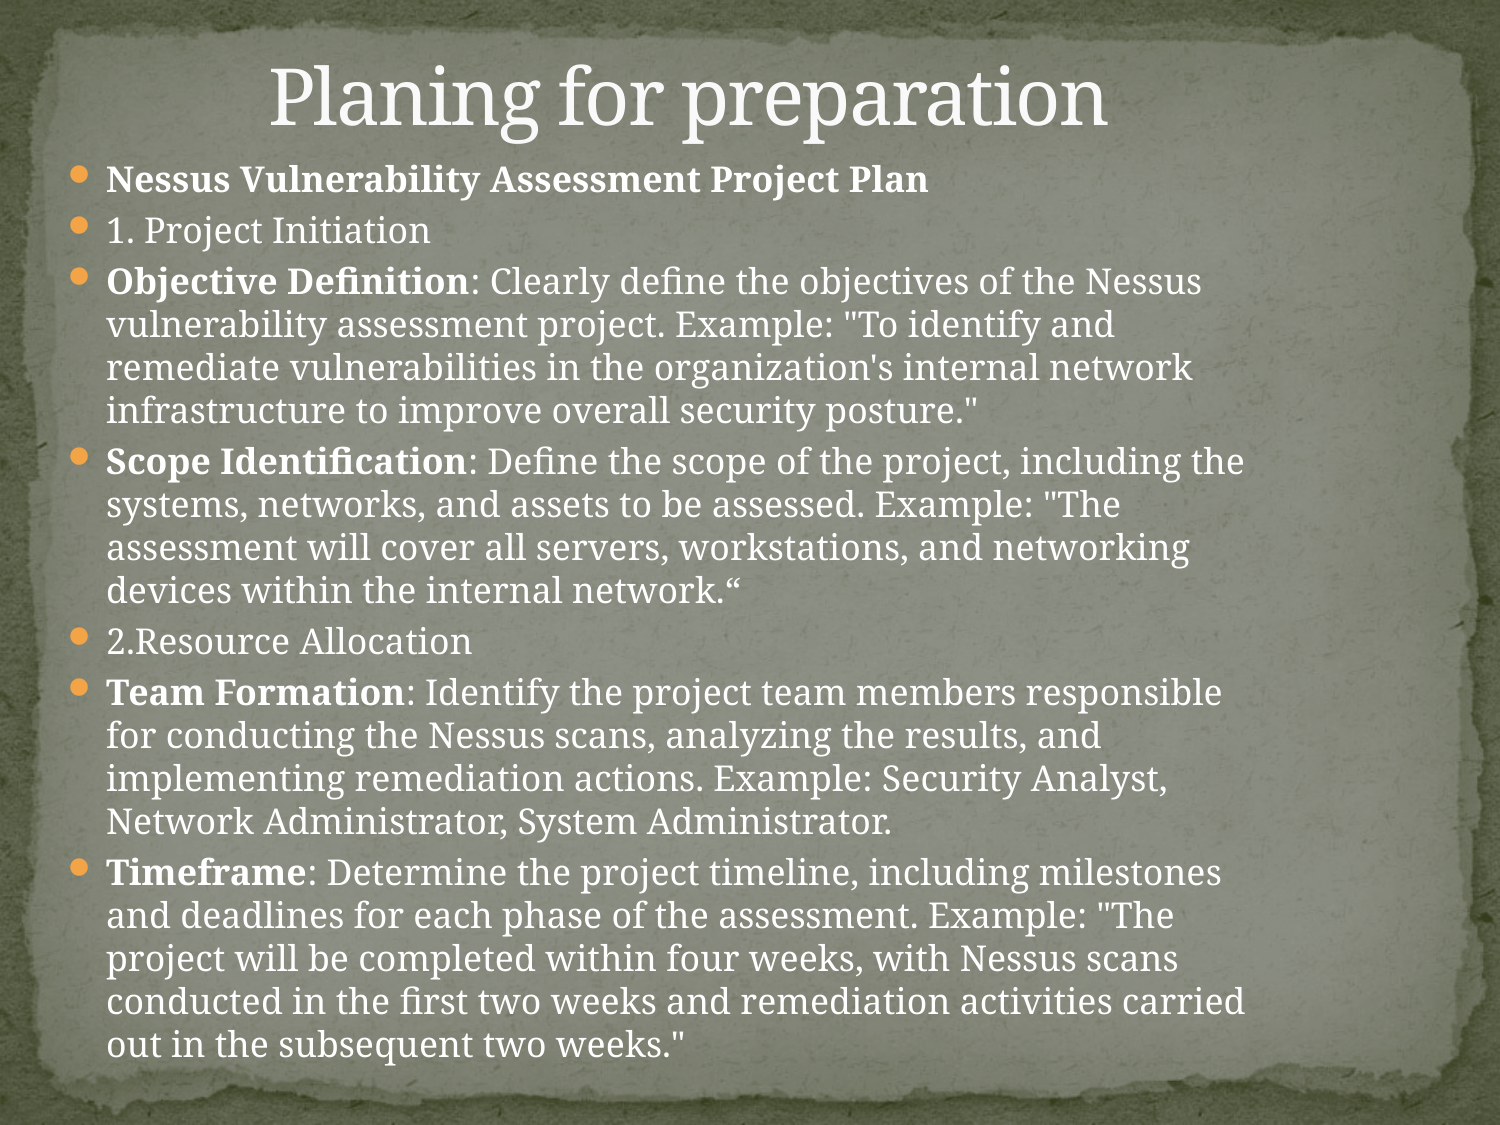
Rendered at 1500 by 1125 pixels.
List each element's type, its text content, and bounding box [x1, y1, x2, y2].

list Nessus Vulnerability Assessment Project Plan 1. Project Initiation Objective Definition: Clearly define the objectives of the Nessus vulnerability assessment project. Example: "To identify and remediate vulnerabilities in the organization's internal network infrastructure to improve overall security posture." Scope Identification: Define the scope of the project, including the systems, networks, and assets to be assessed. Example: "The assessment will cover all servers, workstations, and networking devices within the internal network.“ 2.Resource Allocation Team Formation: Identify the project team members responsible for conducting the Nessus scans, analyzing the results, and implementing remediation actions. Example: Security Analyst, Network Administrator, System Administrator. Timeframe: Determine the project timeline, including milestones and deadlines for each phase of the assessment. Example: "The project will be completed within four weeks, with Nessus scans conducted in the first two weeks and remediation activities carried out in the subsequent two weeks." [53, 149, 1276, 1094]
title Planing for preparation [253, 19, 1188, 150]
